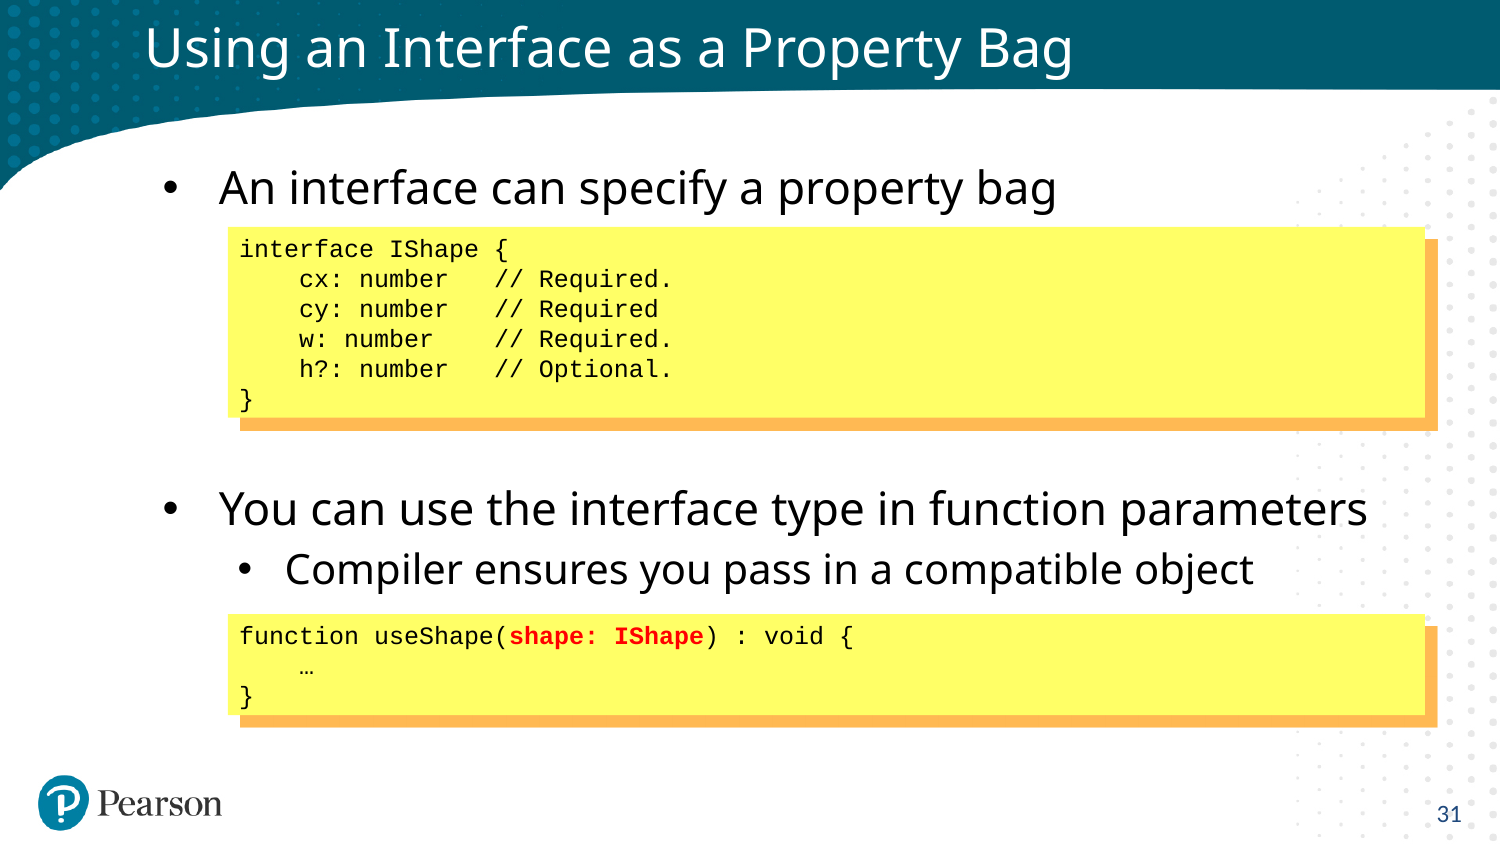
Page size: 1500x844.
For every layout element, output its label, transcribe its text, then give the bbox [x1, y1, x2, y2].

text_box 31 [1406, 759, 1493, 835]
text_box function useShape(shape: IShape) : void { … } [227, 614, 1425, 716]
picture [0, 90, 1500, 844]
list An interface can specify a property bag You can use the interface type in function parameters Compiler ensures you pass in a compatible object [147, 151, 1431, 766]
text_box interface IShape { cx: number // Required. cy: number // Required w: number // Required. h?: number // Optional. } [227, 226, 1425, 418]
title Using an Interface as a Property Bag [130, 6, 1431, 98]
